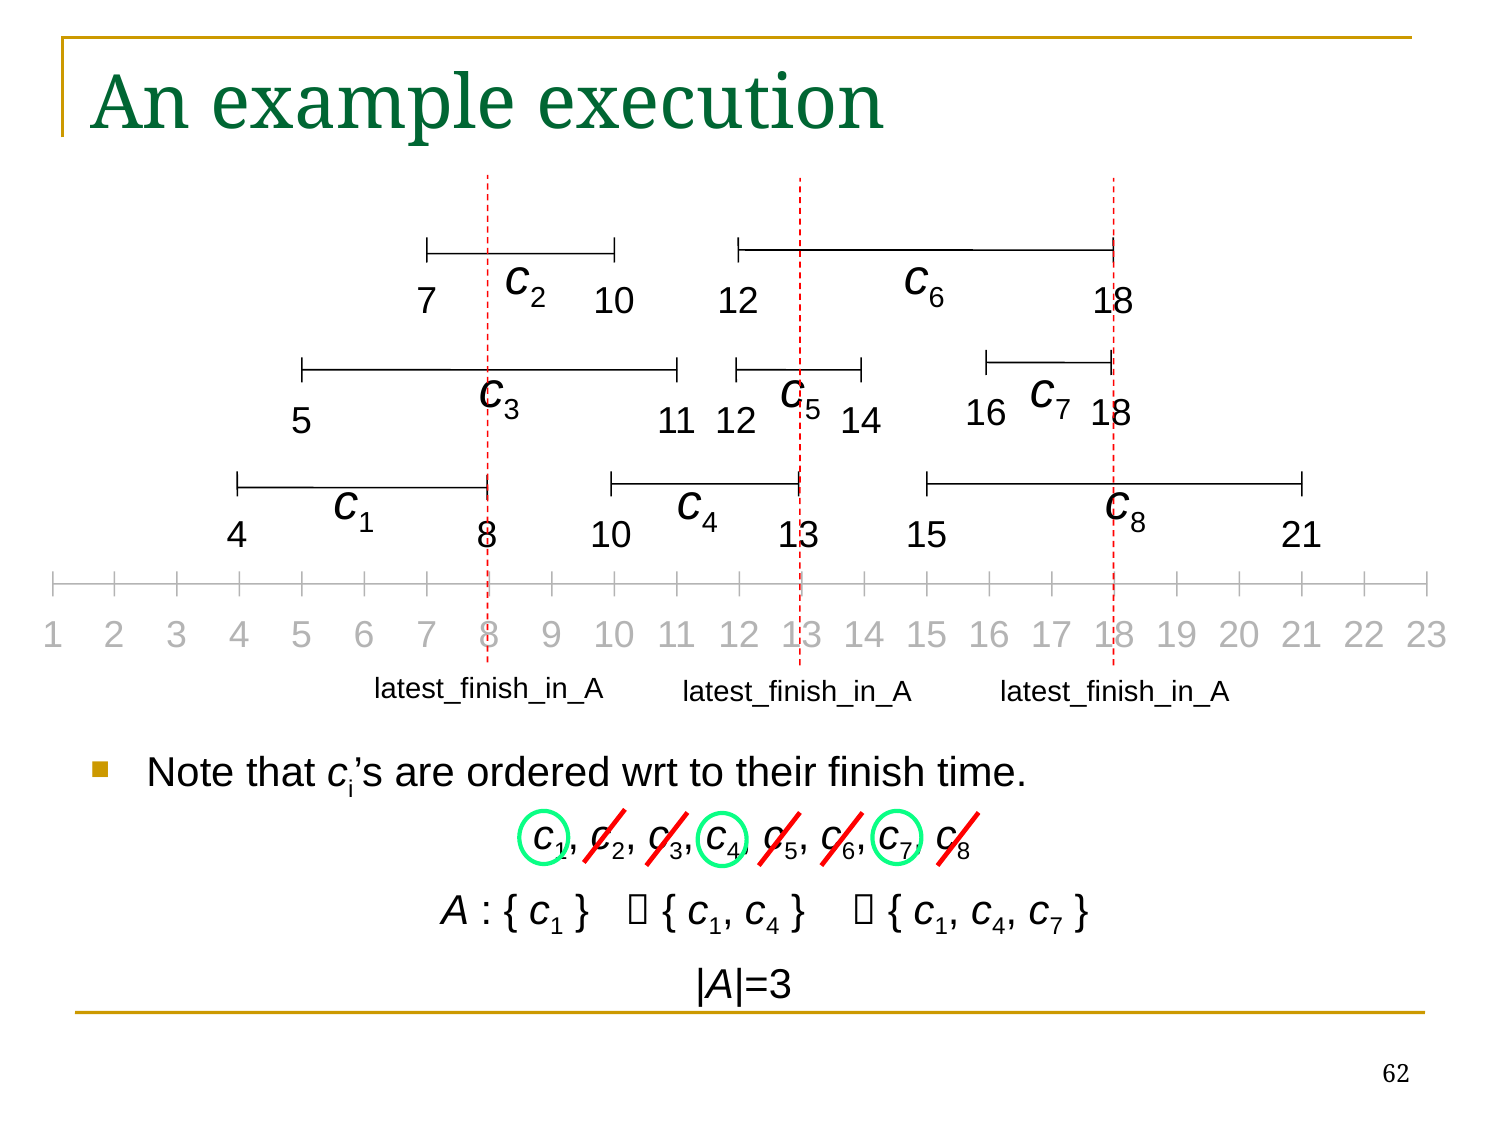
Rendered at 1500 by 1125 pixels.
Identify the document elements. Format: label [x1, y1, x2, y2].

text_box [836, 875, 1104, 947]
text_box [662, 949, 825, 1038]
text_box [26, 566, 1463, 715]
text_box [400, 232, 651, 329]
title [75, 45, 1425, 233]
text_box [211, 462, 513, 563]
text_box [275, 344, 898, 454]
text_box [518, 800, 986, 872]
text_box [574, 462, 835, 566]
text_box [426, 875, 605, 947]
slide_number [1074, 1023, 1426, 1100]
text_box [890, 458, 1338, 566]
text_box [949, 347, 1148, 443]
text_box [701, 235, 1150, 332]
list [75, 737, 1425, 838]
text_box [610, 875, 820, 947]
